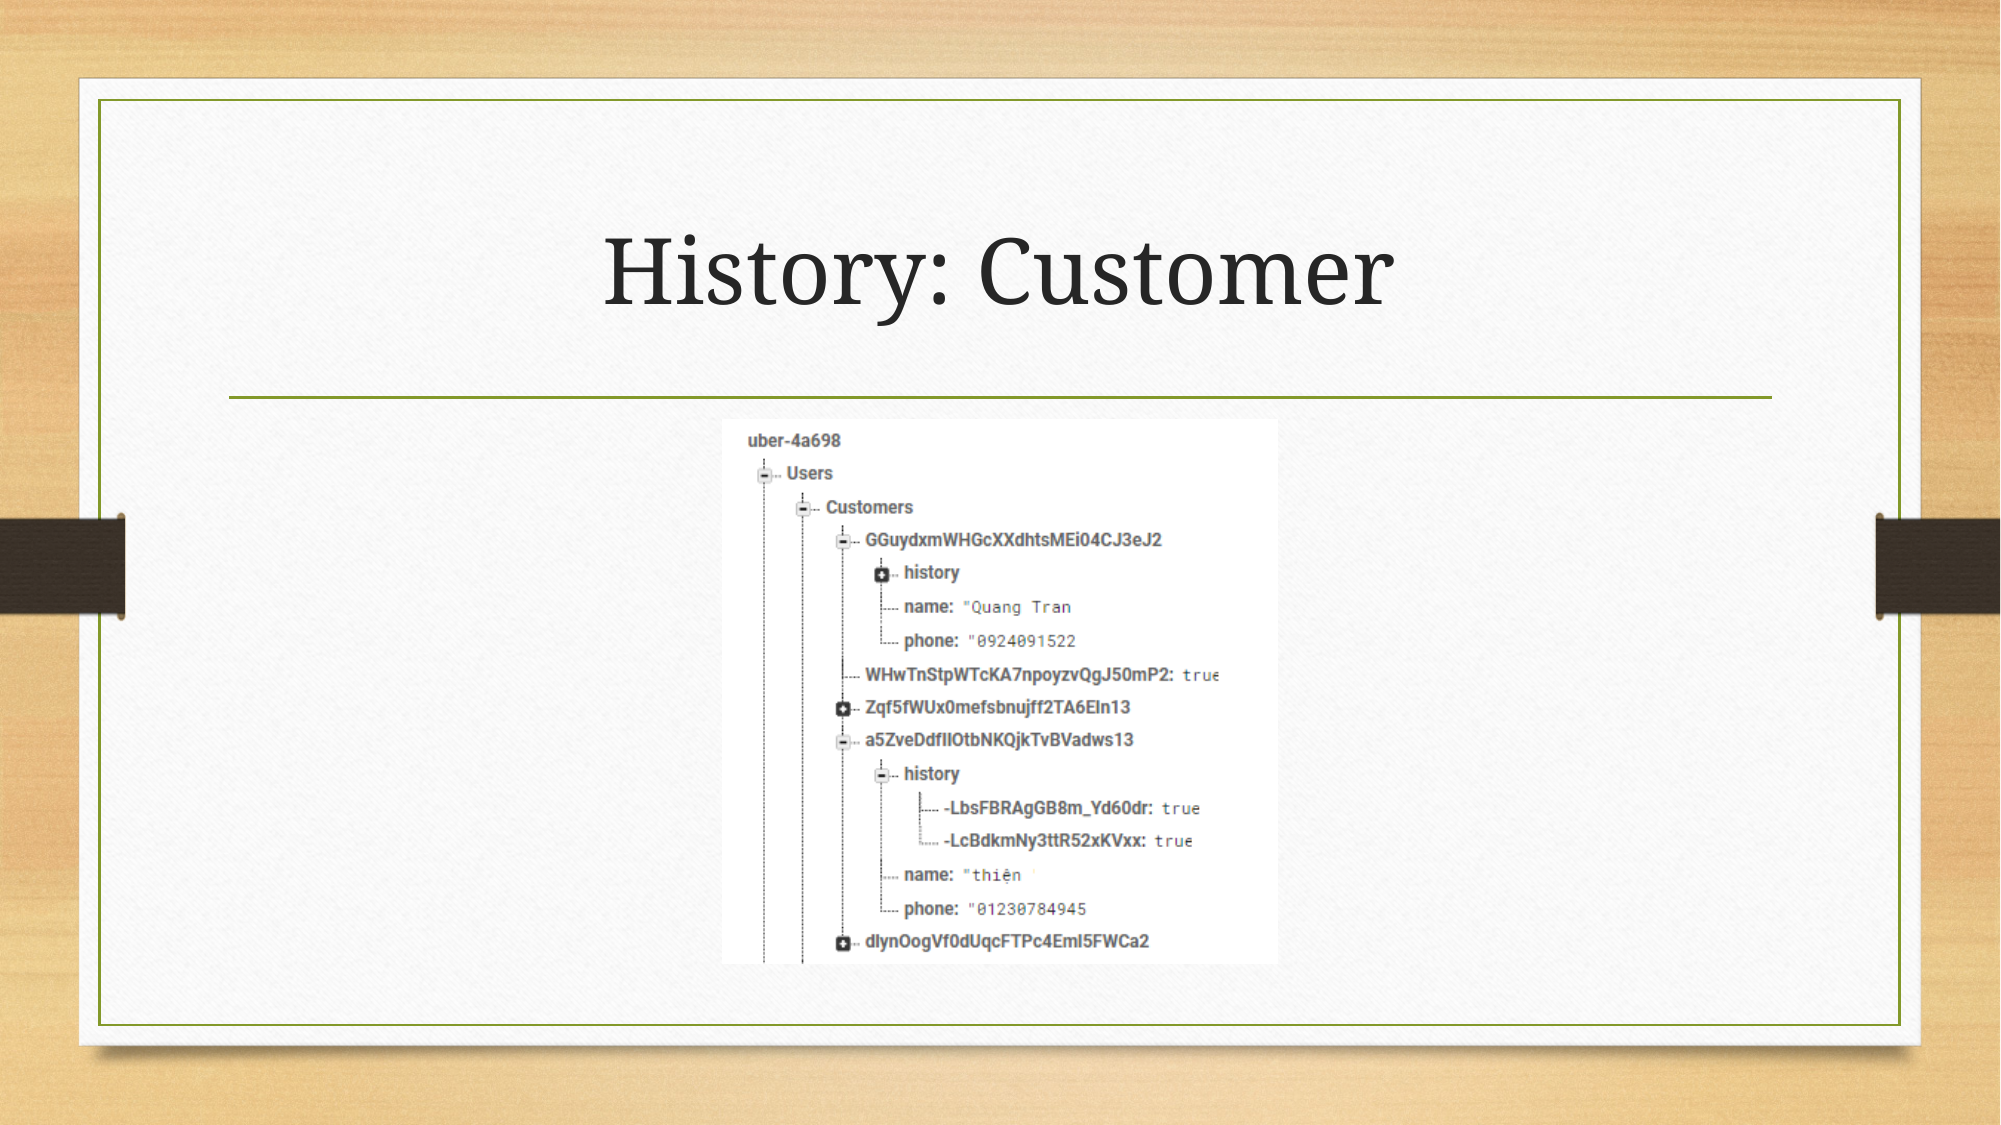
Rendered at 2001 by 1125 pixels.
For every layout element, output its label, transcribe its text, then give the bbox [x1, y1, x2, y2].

picture [0, 0, 2001, 1125]
title History: Customer [212, 161, 1788, 375]
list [722, 419, 1278, 964]
